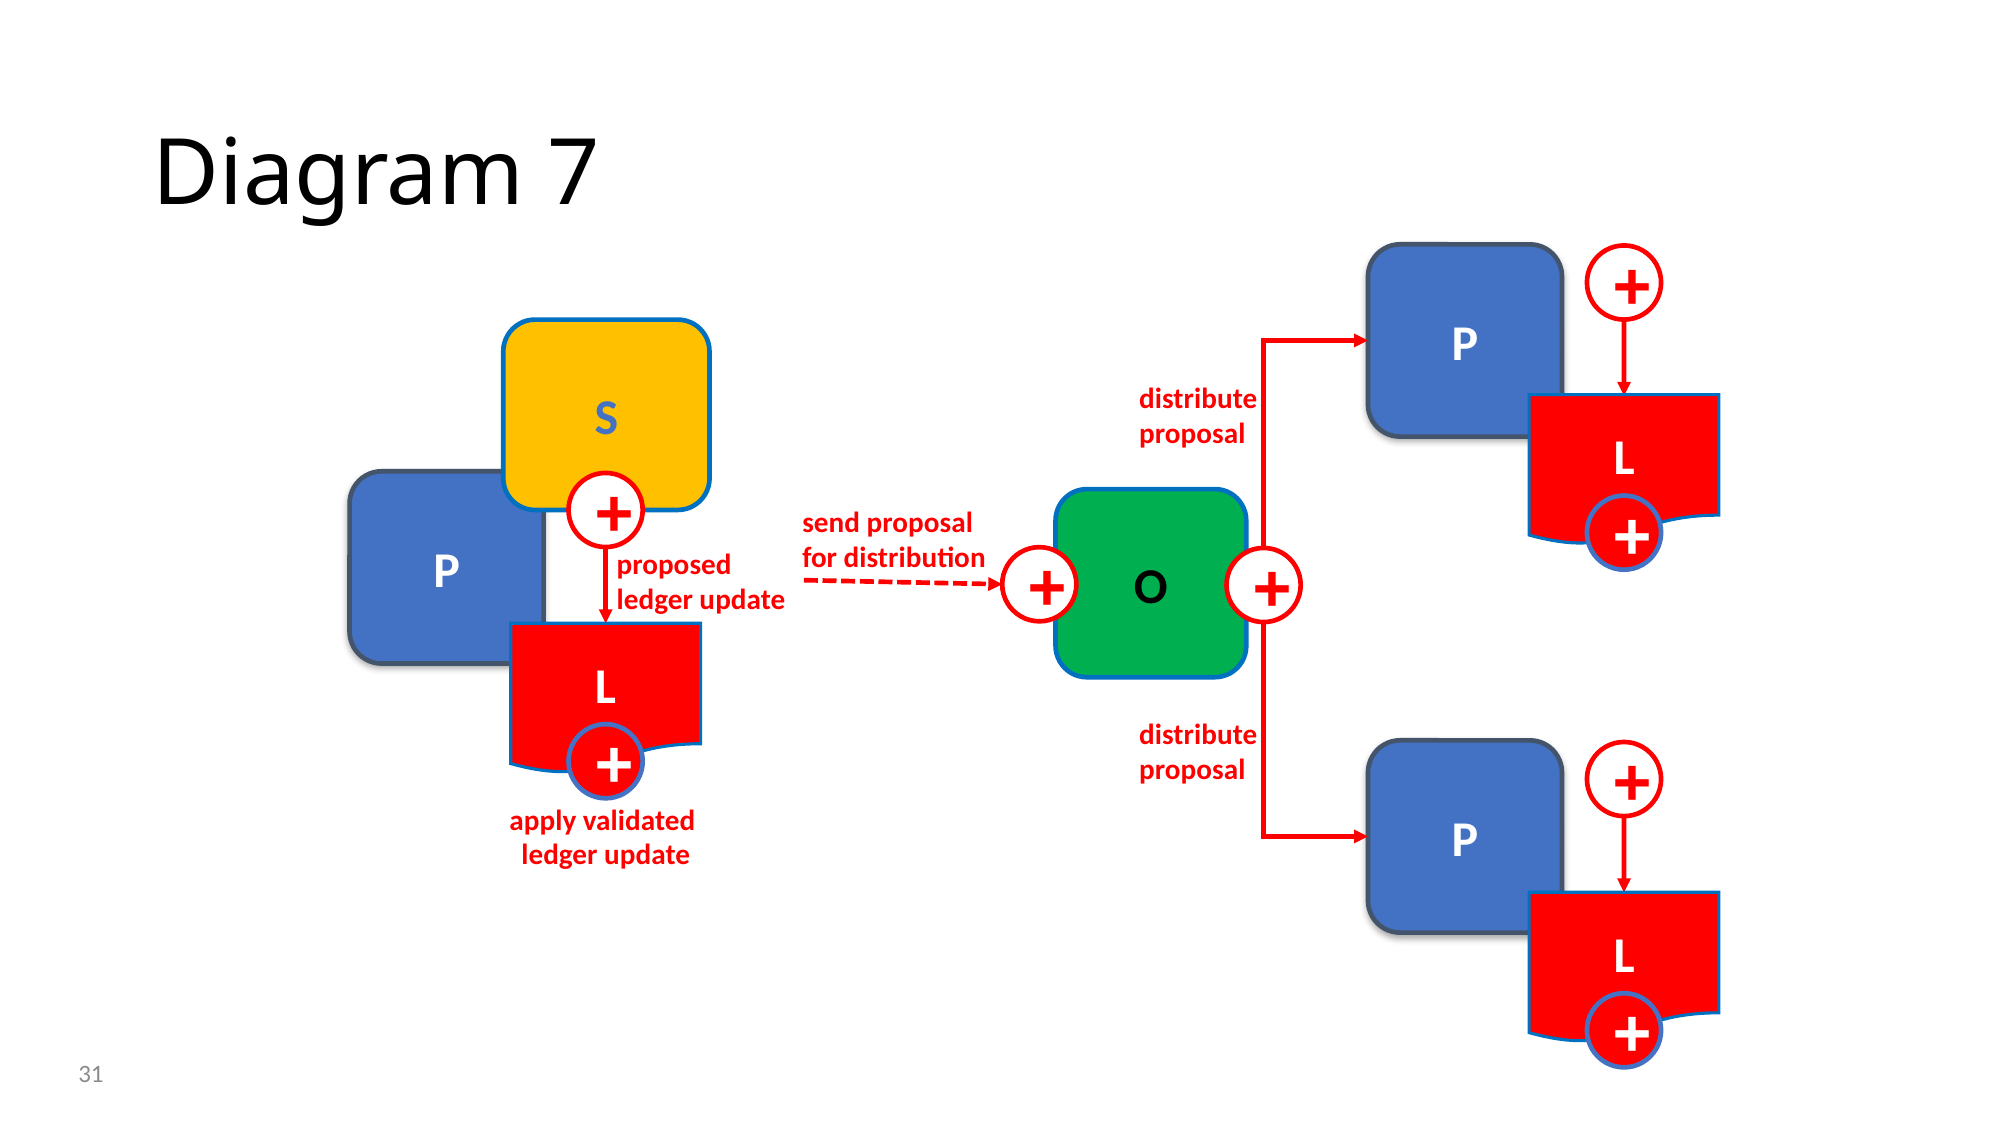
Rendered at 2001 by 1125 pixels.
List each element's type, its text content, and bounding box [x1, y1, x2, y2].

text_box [349, 319, 804, 880]
text_box + [1225, 547, 1302, 623]
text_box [1586, 741, 1662, 892]
slide_number 31 [45, 1042, 119, 1103]
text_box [1586, 245, 1662, 394]
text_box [1529, 394, 1719, 570]
text_box P [1367, 244, 1563, 437]
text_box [1529, 892, 1719, 1068]
text_box + [1001, 546, 1078, 623]
text_box distribute proposal [1124, 372, 1346, 457]
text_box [1208, 677, 1424, 782]
title Diagram 7 [137, 65, 1863, 284]
text_box send proposal for distribution [804, 495, 1009, 581]
text_box distribute proposal [1124, 707, 1346, 793]
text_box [803, 580, 1003, 585]
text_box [1212, 392, 1420, 497]
text_box O [1054, 488, 1248, 679]
text_box P [1367, 740, 1563, 933]
